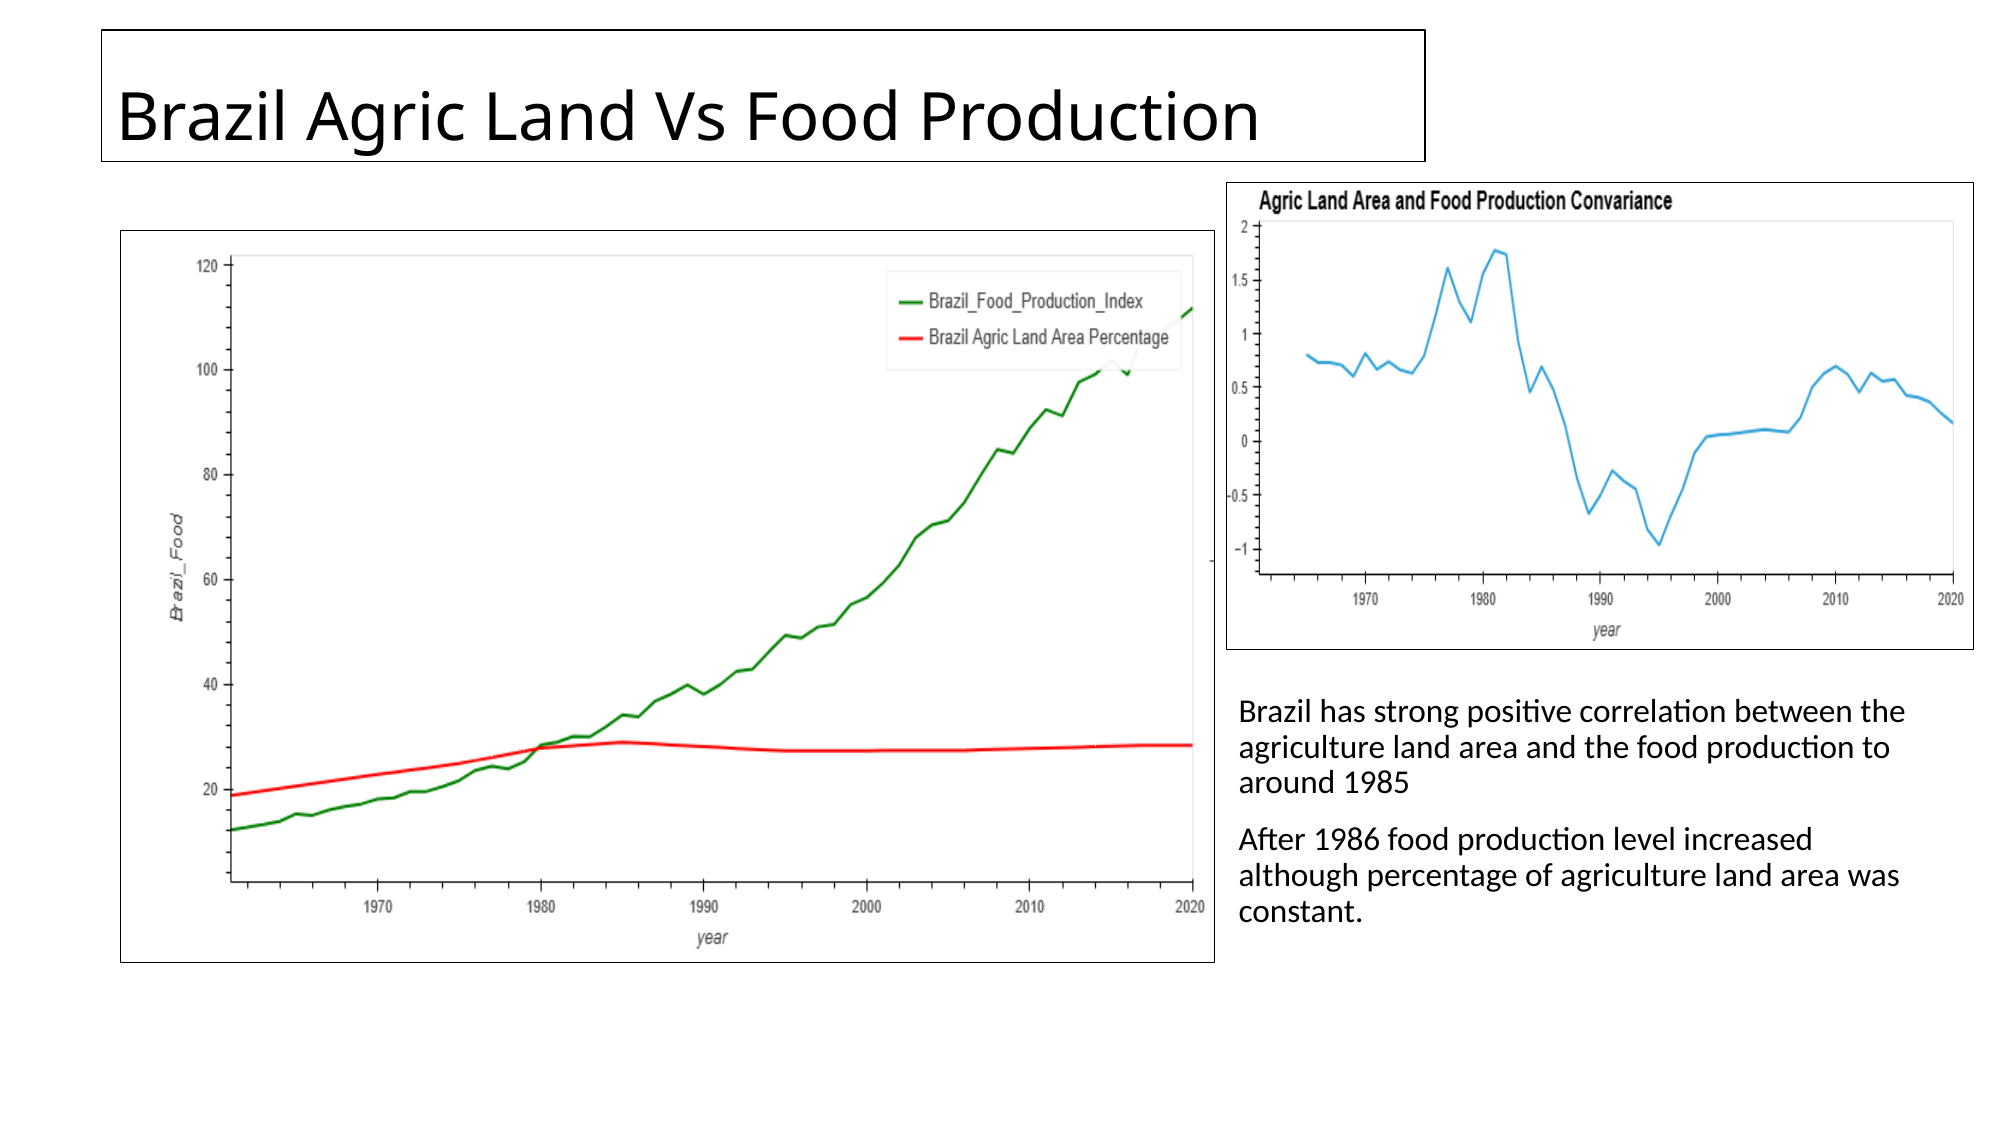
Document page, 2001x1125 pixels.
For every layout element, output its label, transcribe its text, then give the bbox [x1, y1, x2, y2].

picture [121, 230, 1214, 963]
picture [1227, 183, 1973, 649]
title Brazil Agric Land Vs Food Production [101, 29, 1426, 162]
list Brazil has strong positive correlation between the agriculture land area and the food production to around 1985 After 1986 food production level increased although percentage of agriculture land area was constant. [1223, 625, 1932, 979]
